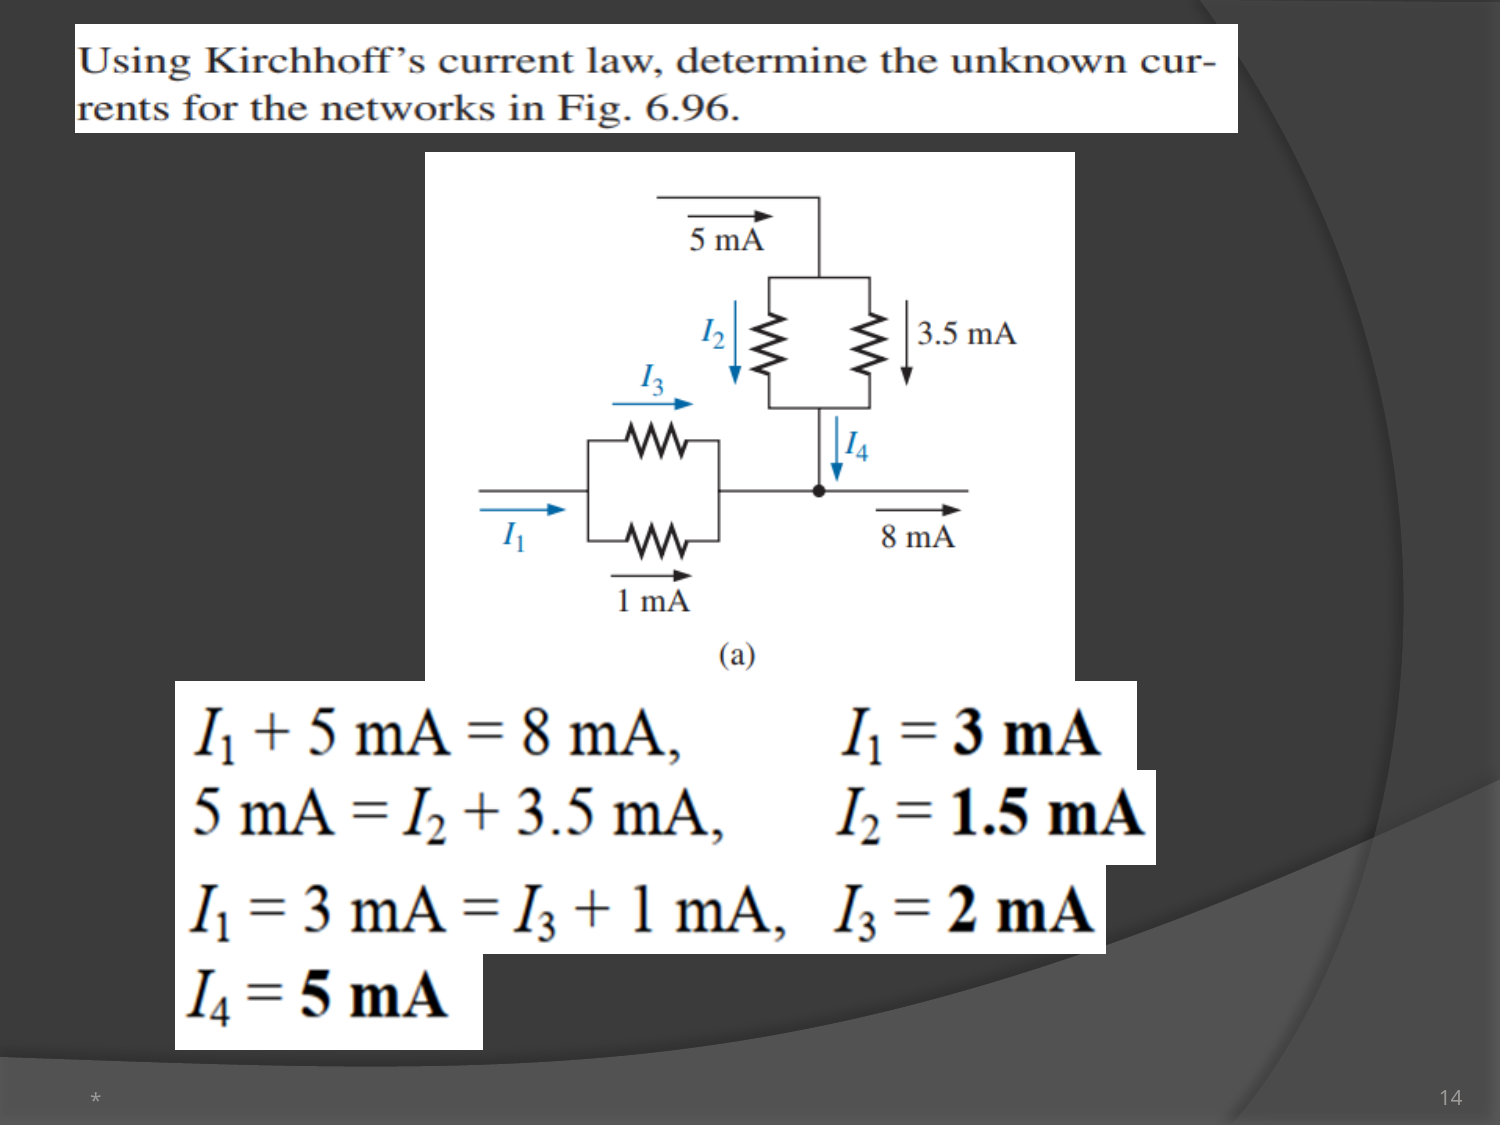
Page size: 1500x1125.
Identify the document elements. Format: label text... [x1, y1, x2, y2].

text_box * [75, 1053, 425, 1114]
picture [74, 24, 1238, 133]
text_box 14 [1337, 1053, 1463, 1114]
picture [175, 151, 1156, 1050]
